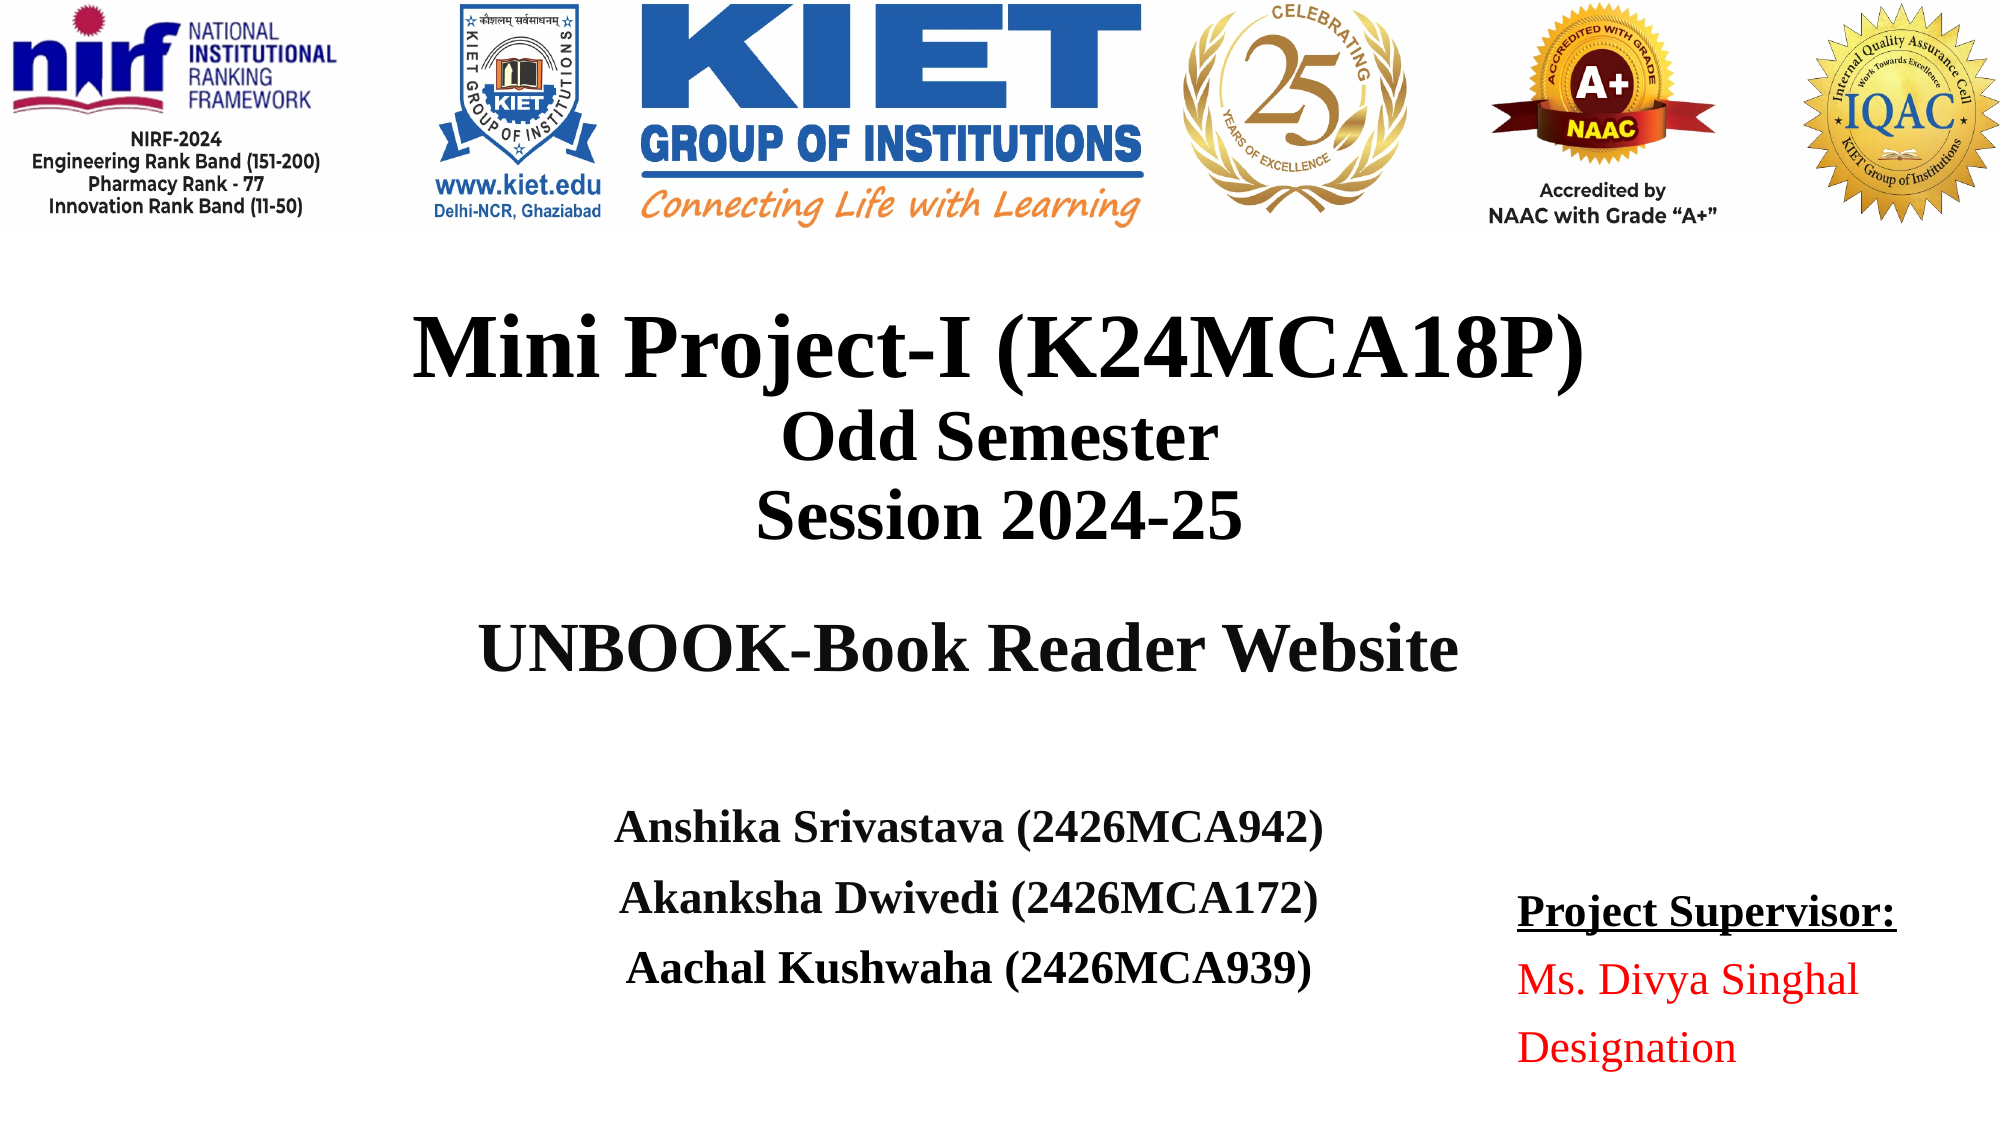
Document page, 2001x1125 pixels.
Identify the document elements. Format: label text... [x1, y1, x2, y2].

title Mini Project-I (K24MCA18P) Odd Semester Session 2024-25 [249, 268, 1750, 563]
text_box [249, 784, 1750, 910]
picture [0, 0, 2000, 228]
subtitle UNBOOK-Book Reader Website Anshika Srivastava (2426MCA942) Akanksha Dwivedi (2426MCA172) Aachal Kushwaha (2426MCA939) [219, 603, 1720, 1005]
text_box Project Supervisor: Ms. Divya Singhal Designation [1502, 879, 2000, 1081]
